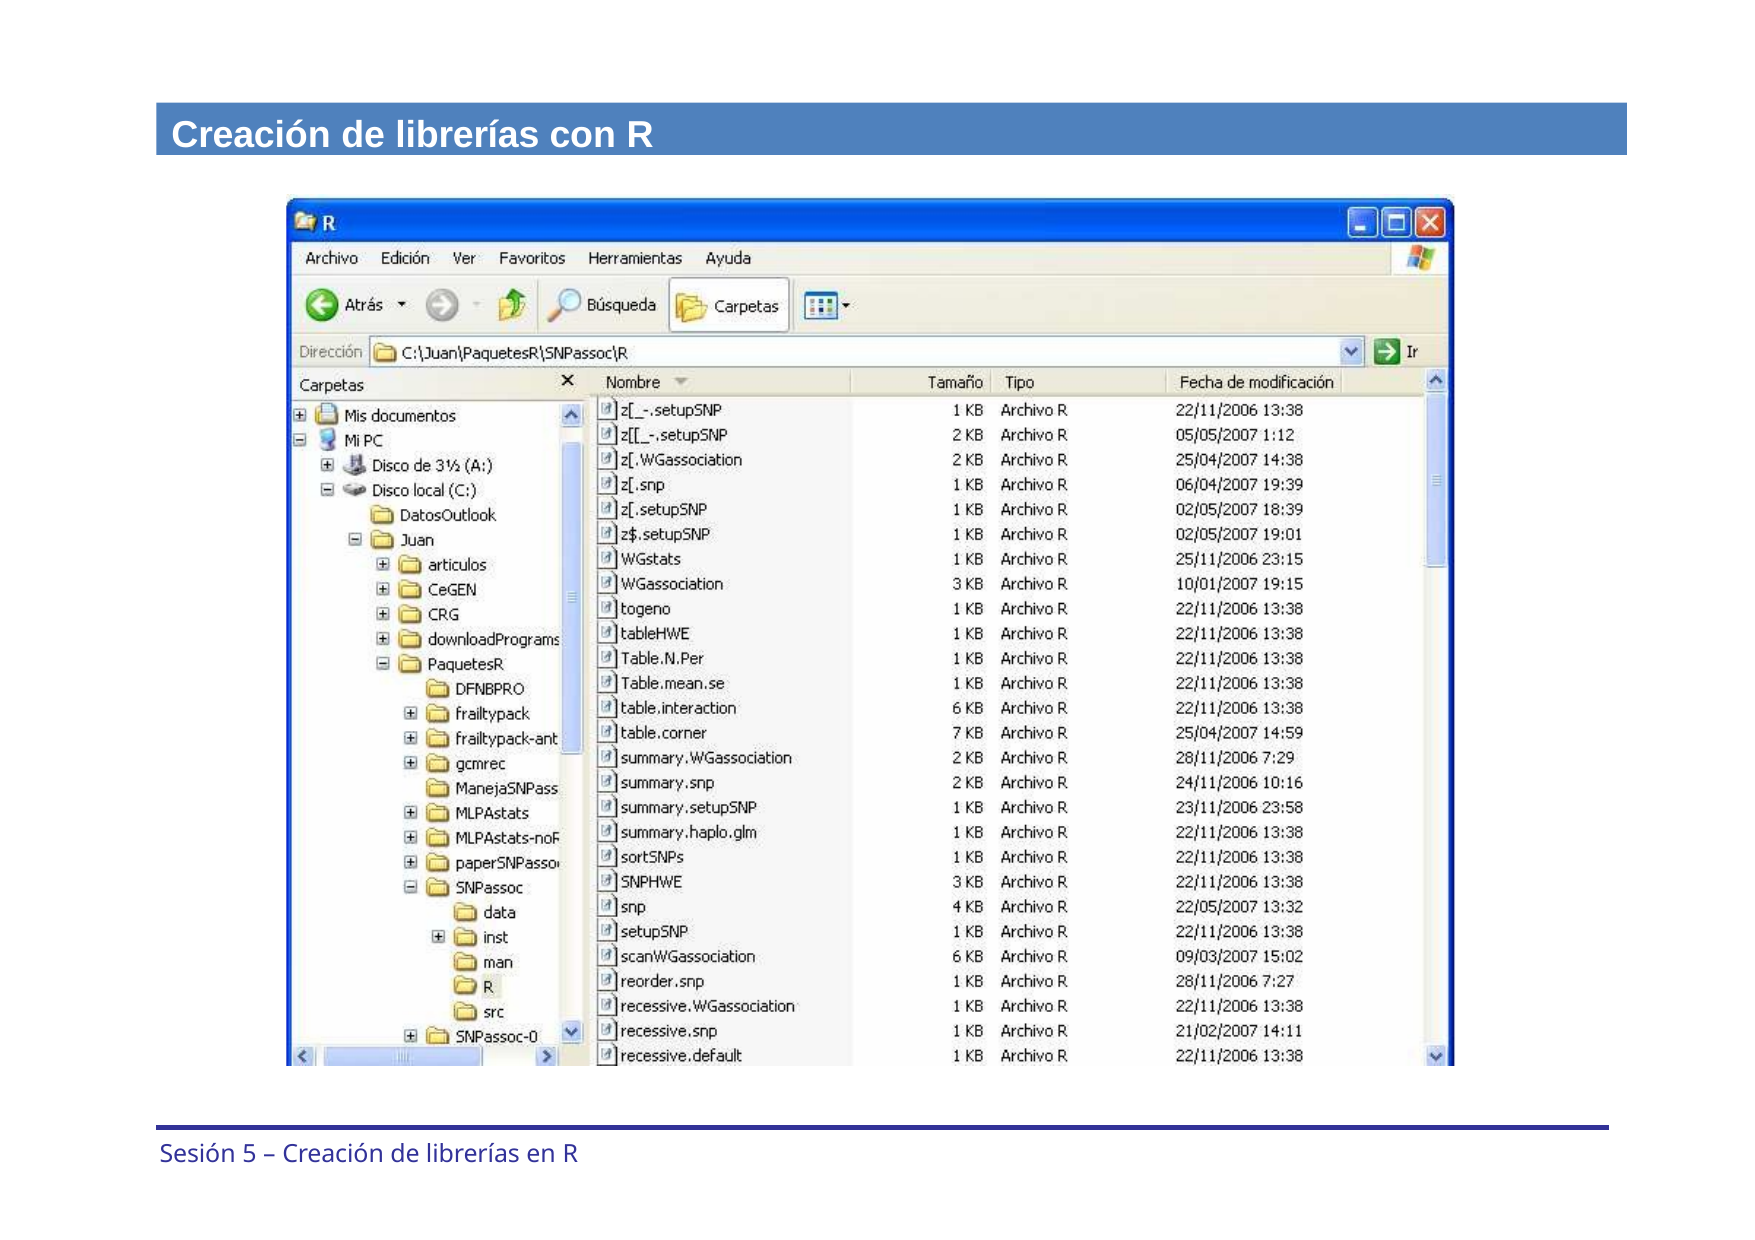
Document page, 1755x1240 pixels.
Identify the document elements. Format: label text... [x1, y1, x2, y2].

text_box [286, 194, 1456, 1066]
text_box Sesión 5 – Creación de librerías en R [157, 1139, 626, 1168]
text_box Creación de librerías con R [156, 102, 1627, 155]
